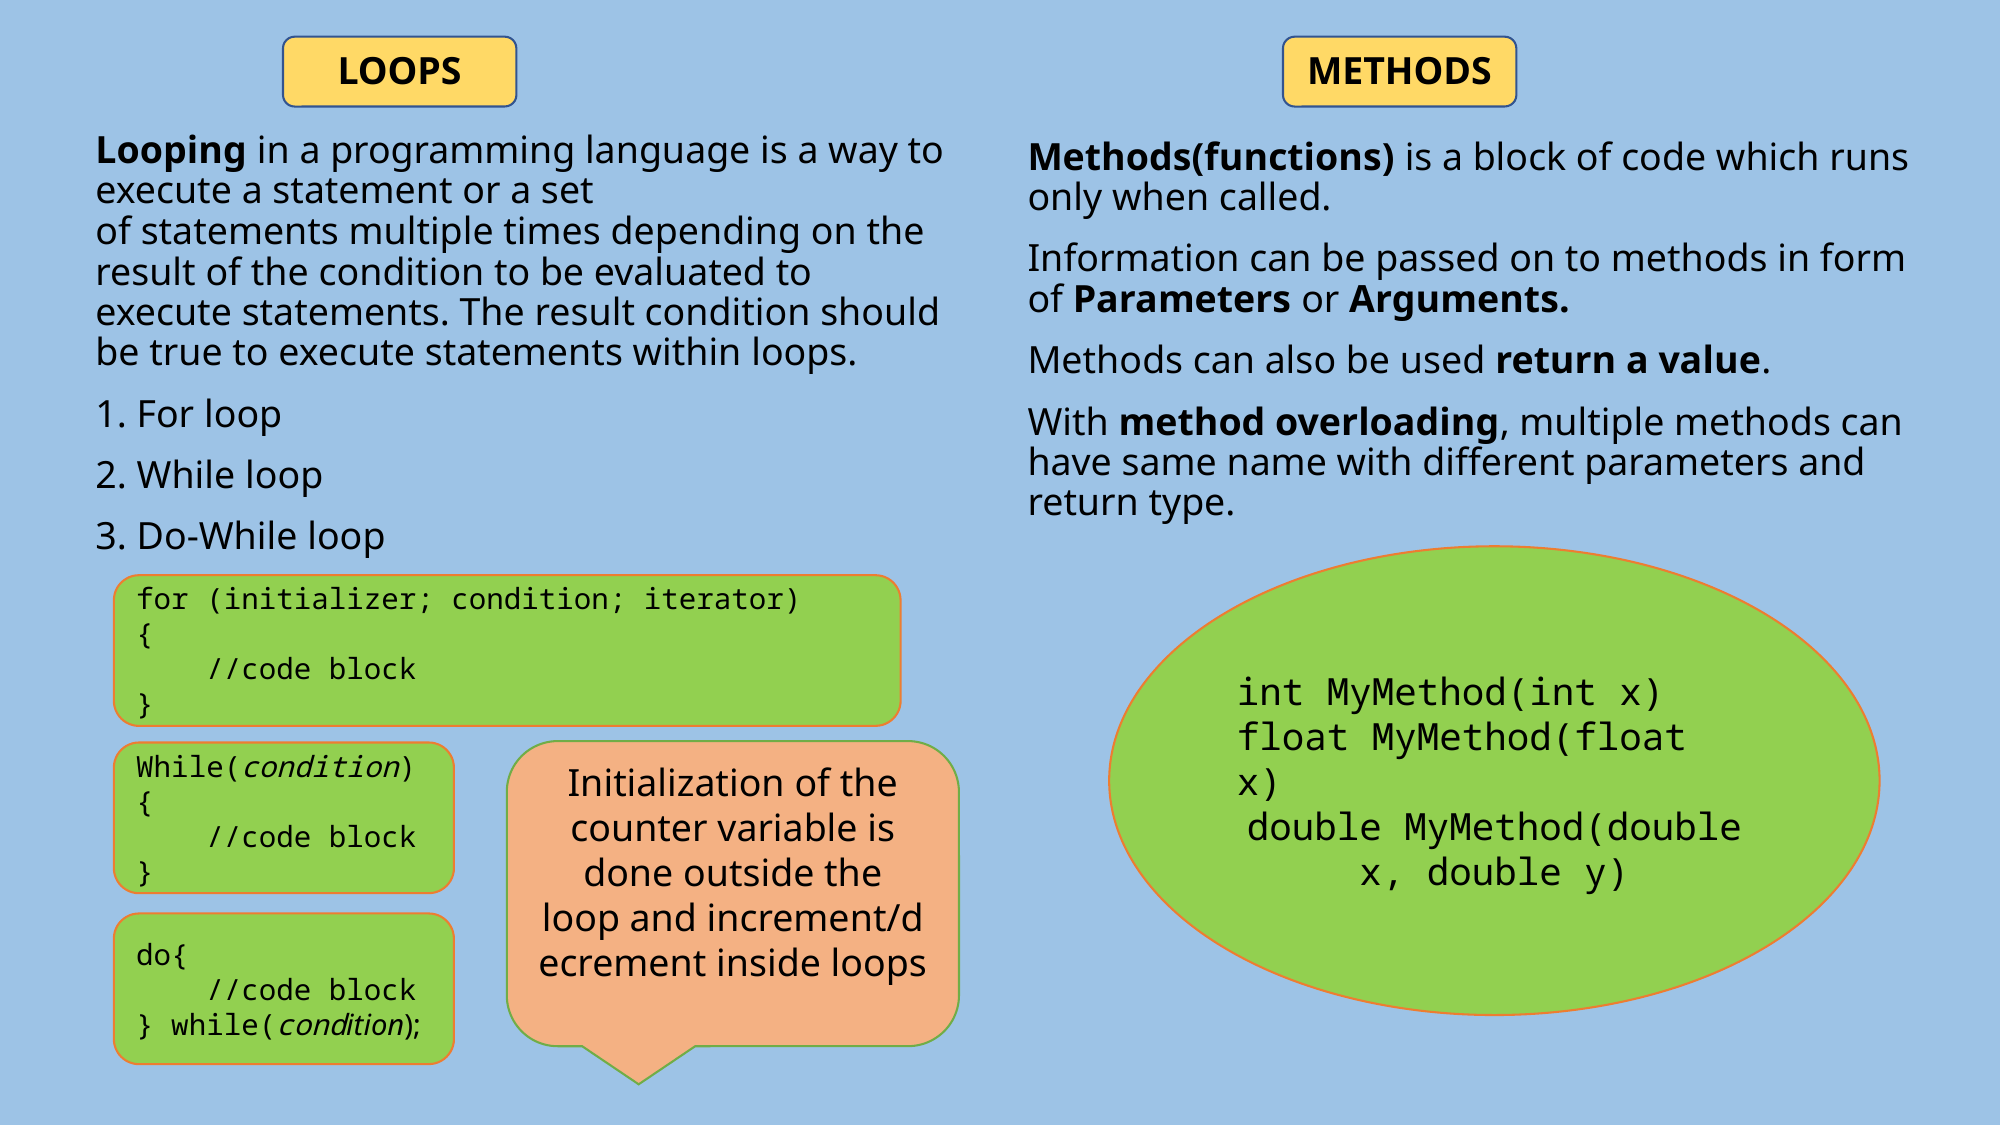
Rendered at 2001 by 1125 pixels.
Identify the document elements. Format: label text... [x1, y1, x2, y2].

text_box for (initializer; condition; iterator) { //code block } [112, 574, 902, 727]
text_box While(condition) { //code block } [112, 741, 455, 895]
text_box LOOPS [281, 35, 518, 108]
text_box Initialization of the counter variable is done outside the loop and increment/decrement inside loops [505, 740, 961, 1086]
list Methods(functions) is a block of code which runs only when called. Information can be passed on to methods in form of Parameters or Arguments. Methods can also be used return a value. With method overloading, multiple methods can have same name with different parameters and return type. [1012, 59, 1935, 1058]
text_box int MyMethod(int x) float MyMethod(float x) double MyMethod(double x, double y) [1108, 545, 1881, 1017]
text_box do{ //code block } while(condition); [112, 912, 455, 1066]
list Looping in a programming language is a way to execute a statement or a set of statements multiple times depending on the result of the condition to be evaluated to execute statements. The result condition should be true to execute statements within loops. 1. For loop 2. While loop 3. Do-While loop [80, 52, 988, 1065]
text_box METHODS [1281, 35, 1518, 108]
